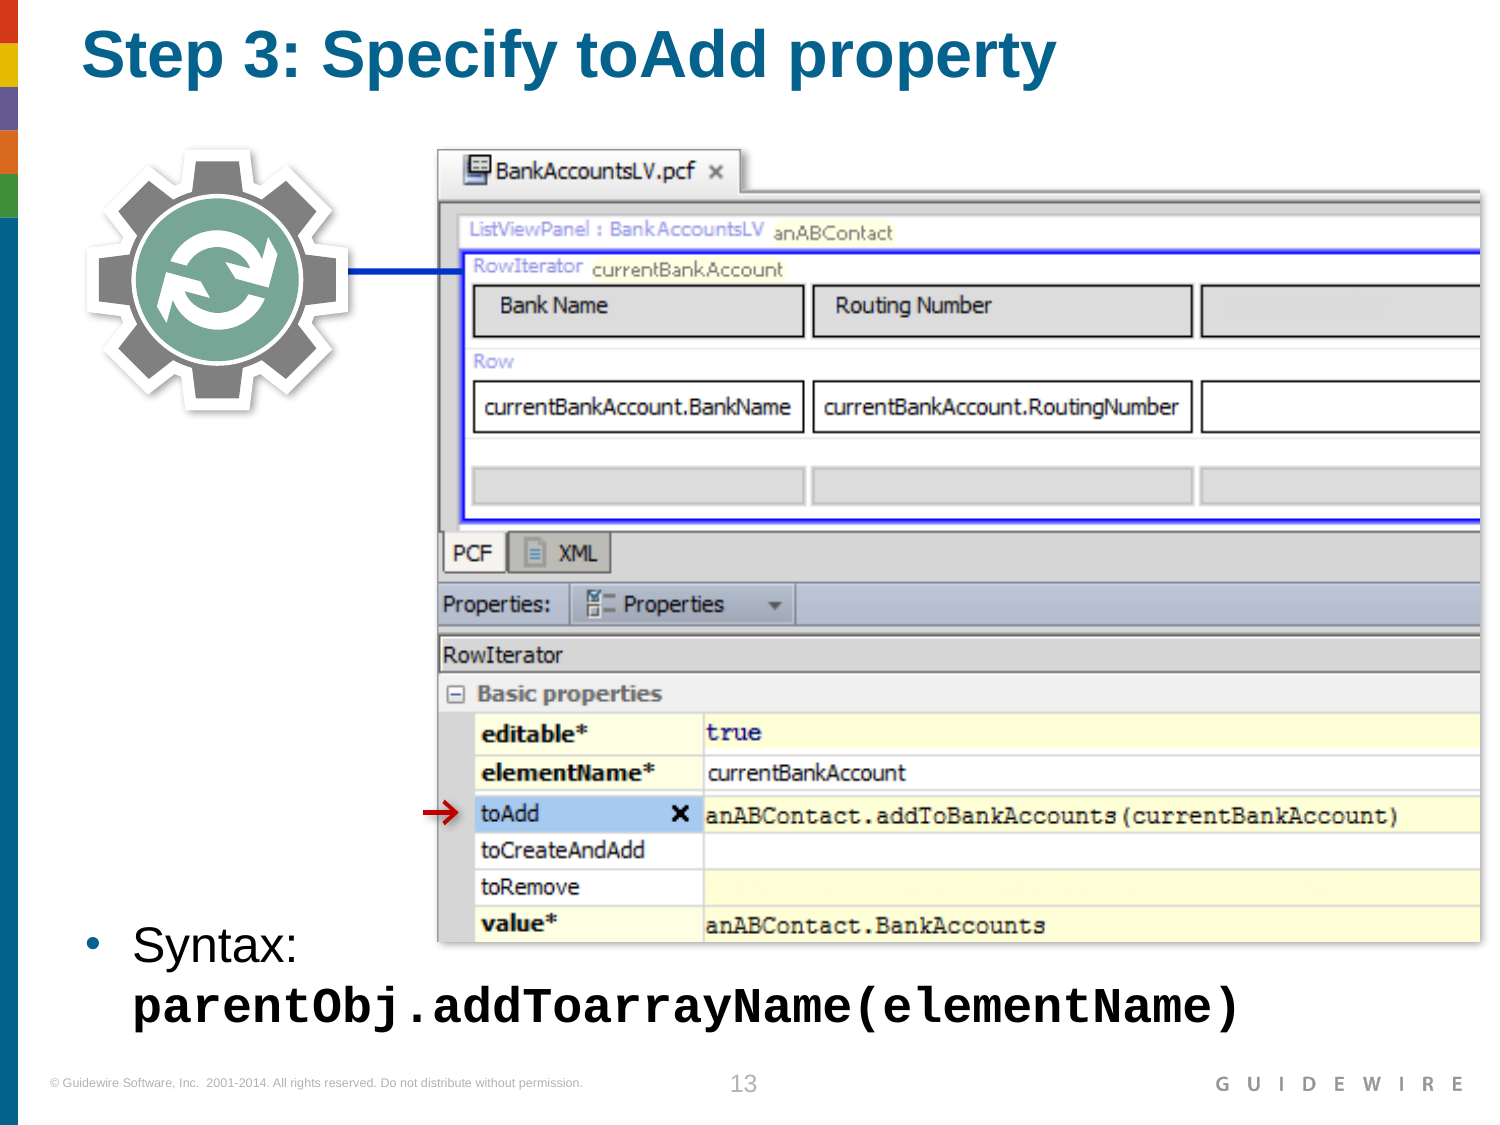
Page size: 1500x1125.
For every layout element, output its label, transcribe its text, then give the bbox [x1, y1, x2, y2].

picture [84, 147, 350, 413]
list Syntax: parentObj.addToarrayName(elementName) [85, 912, 1450, 1050]
picture [437, 149, 1480, 943]
title Step 3: Specify toAdd property [81, 19, 1446, 142]
picture [1215, 1073, 1480, 1096]
